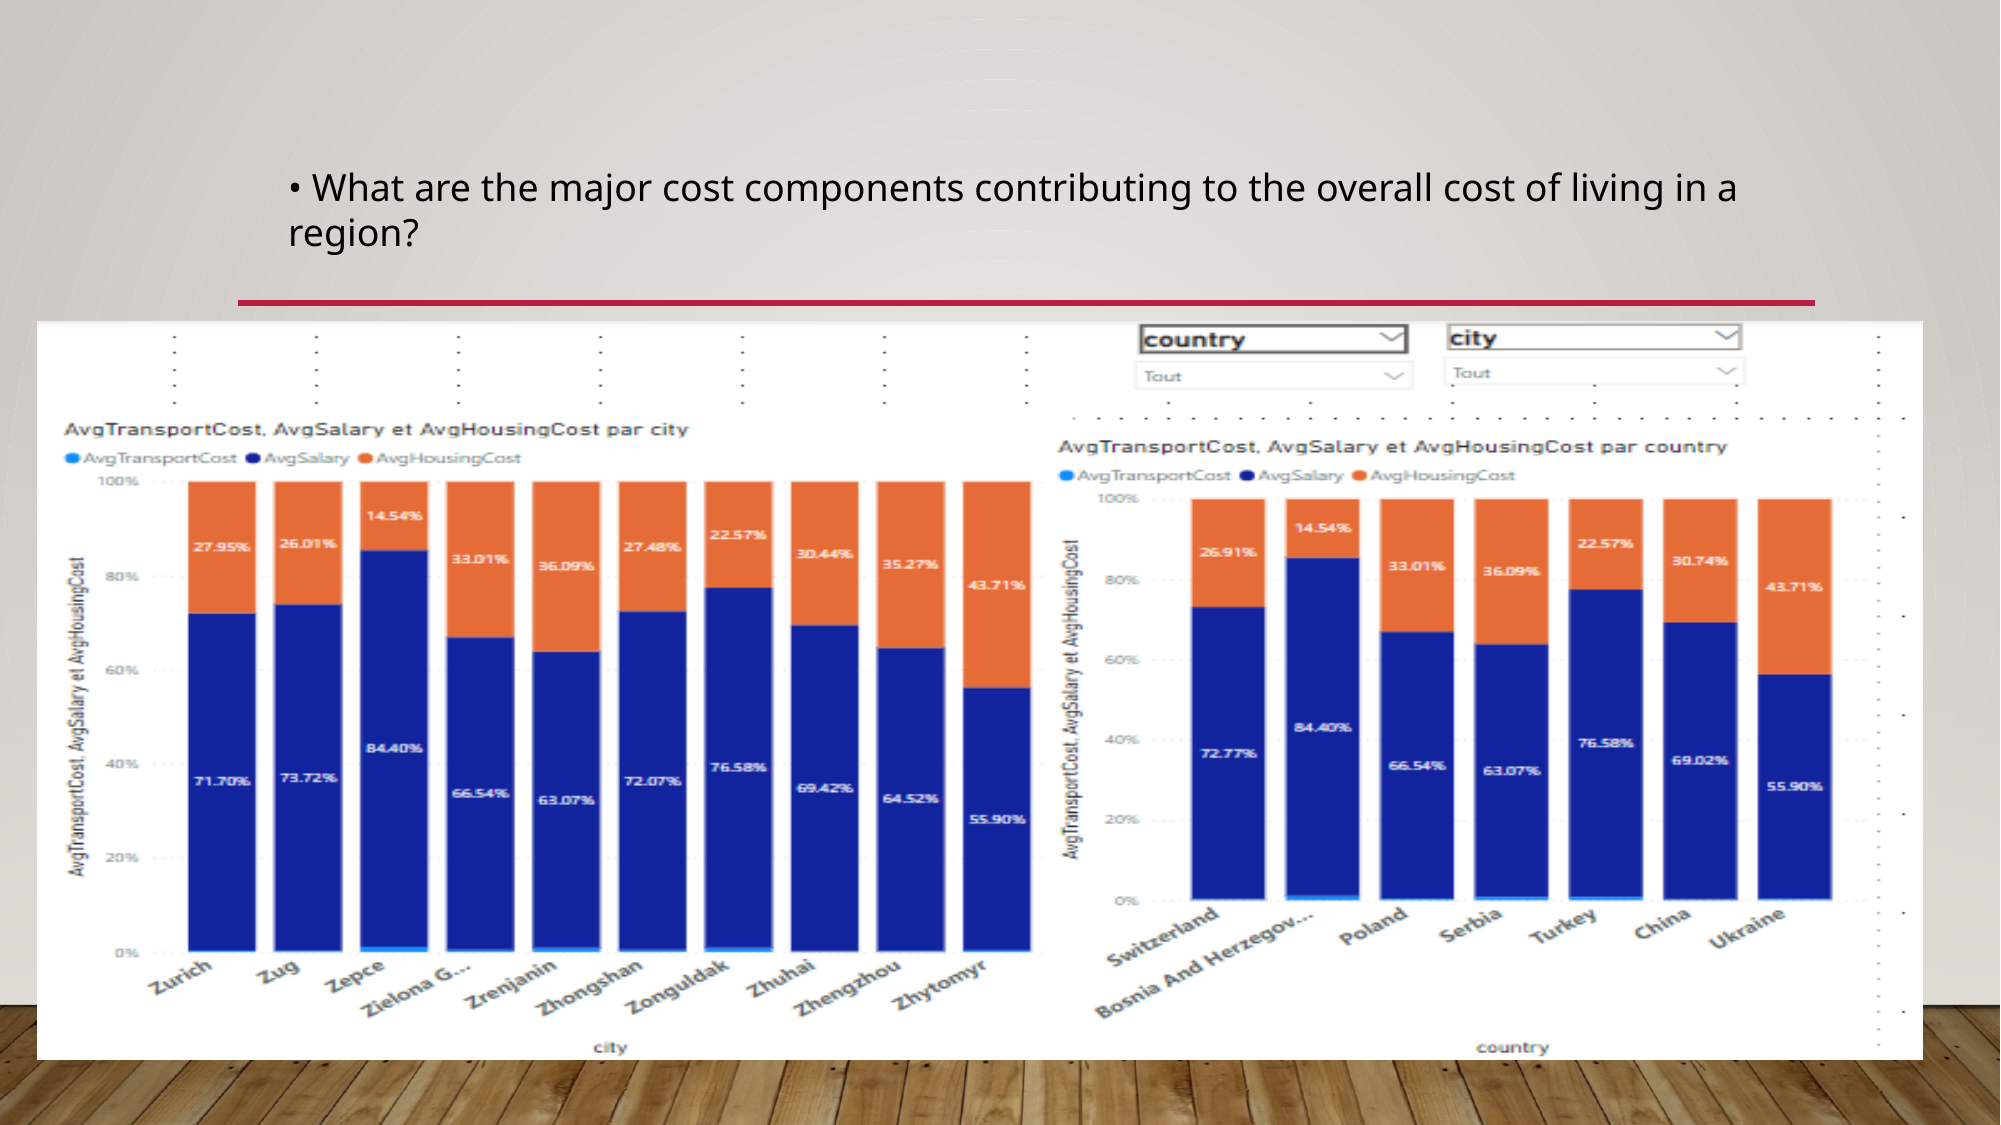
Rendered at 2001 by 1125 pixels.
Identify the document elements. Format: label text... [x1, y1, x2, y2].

picture [0, 321, 2000, 1125]
text_box • What are the major cost components contributing to the overall cost of living in a region? [273, 156, 1848, 261]
